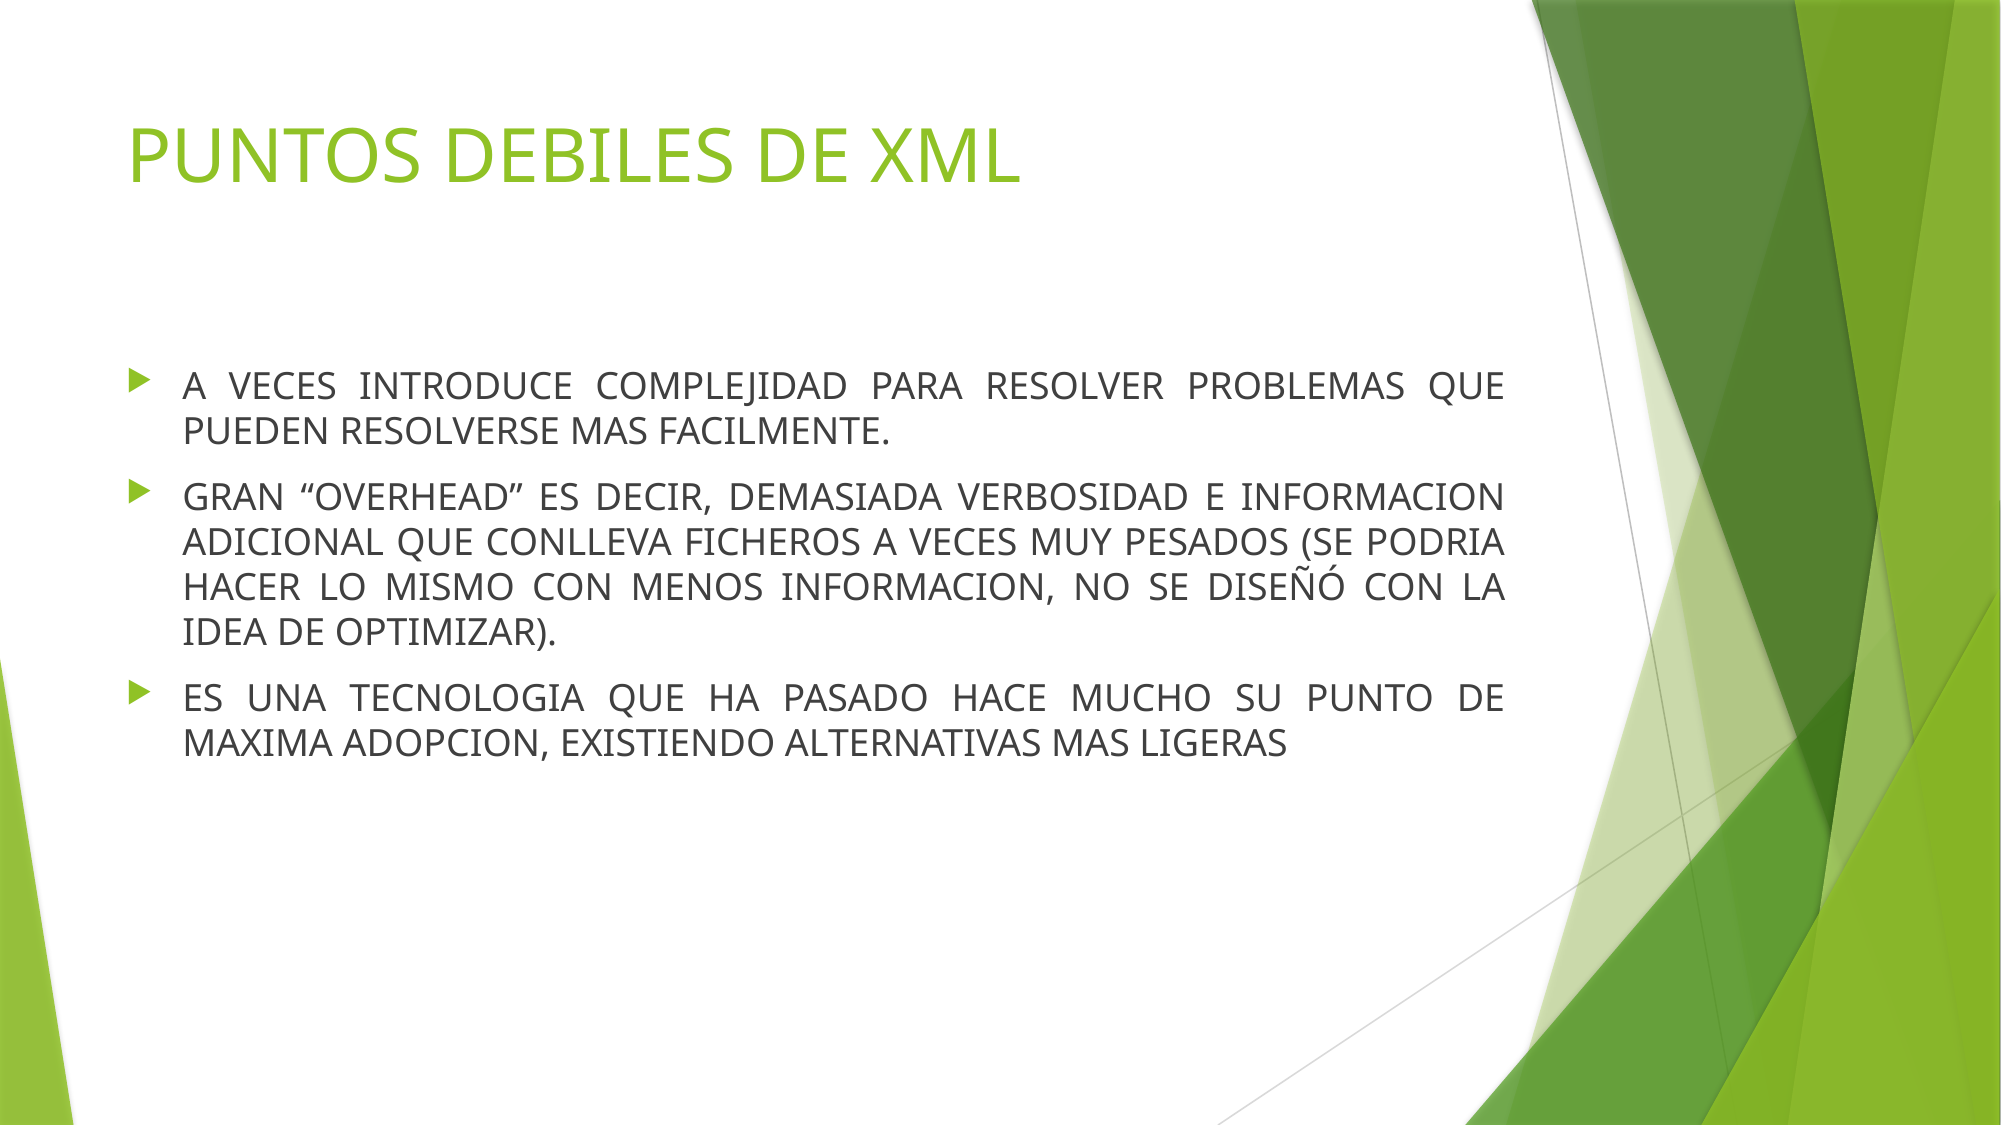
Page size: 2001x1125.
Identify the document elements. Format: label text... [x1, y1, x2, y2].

list A VECES INTRODUCE COMPLEJIDAD PARA RESOLVER PROBLEMAS QUE PUEDEN RESOLVERSE MAS FACILMENTE. GRAN “OVERHEAD” ES DECIR, DEMASIADA VERBOSIDAD E INFORMACION ADICIONAL QUE CONLLEVA FICHEROS A VECES MUY PESADOS (SE PODRIA HACER LO MISMO CON MENOS INFORMACION, NO SE DISEÑÓ CON LA IDEA DE OPTIMIZAR). ES UNA TECNOLOGIA QUE HA PASADO HACE MUCHO SU PUNTO DE MAXIMA ADOPCION, EXISTIENDO ALTERNATIVAS MAS LIGERAS [111, 354, 1522, 992]
title PUNTOS DEBILES DE XML [111, 99, 1522, 317]
